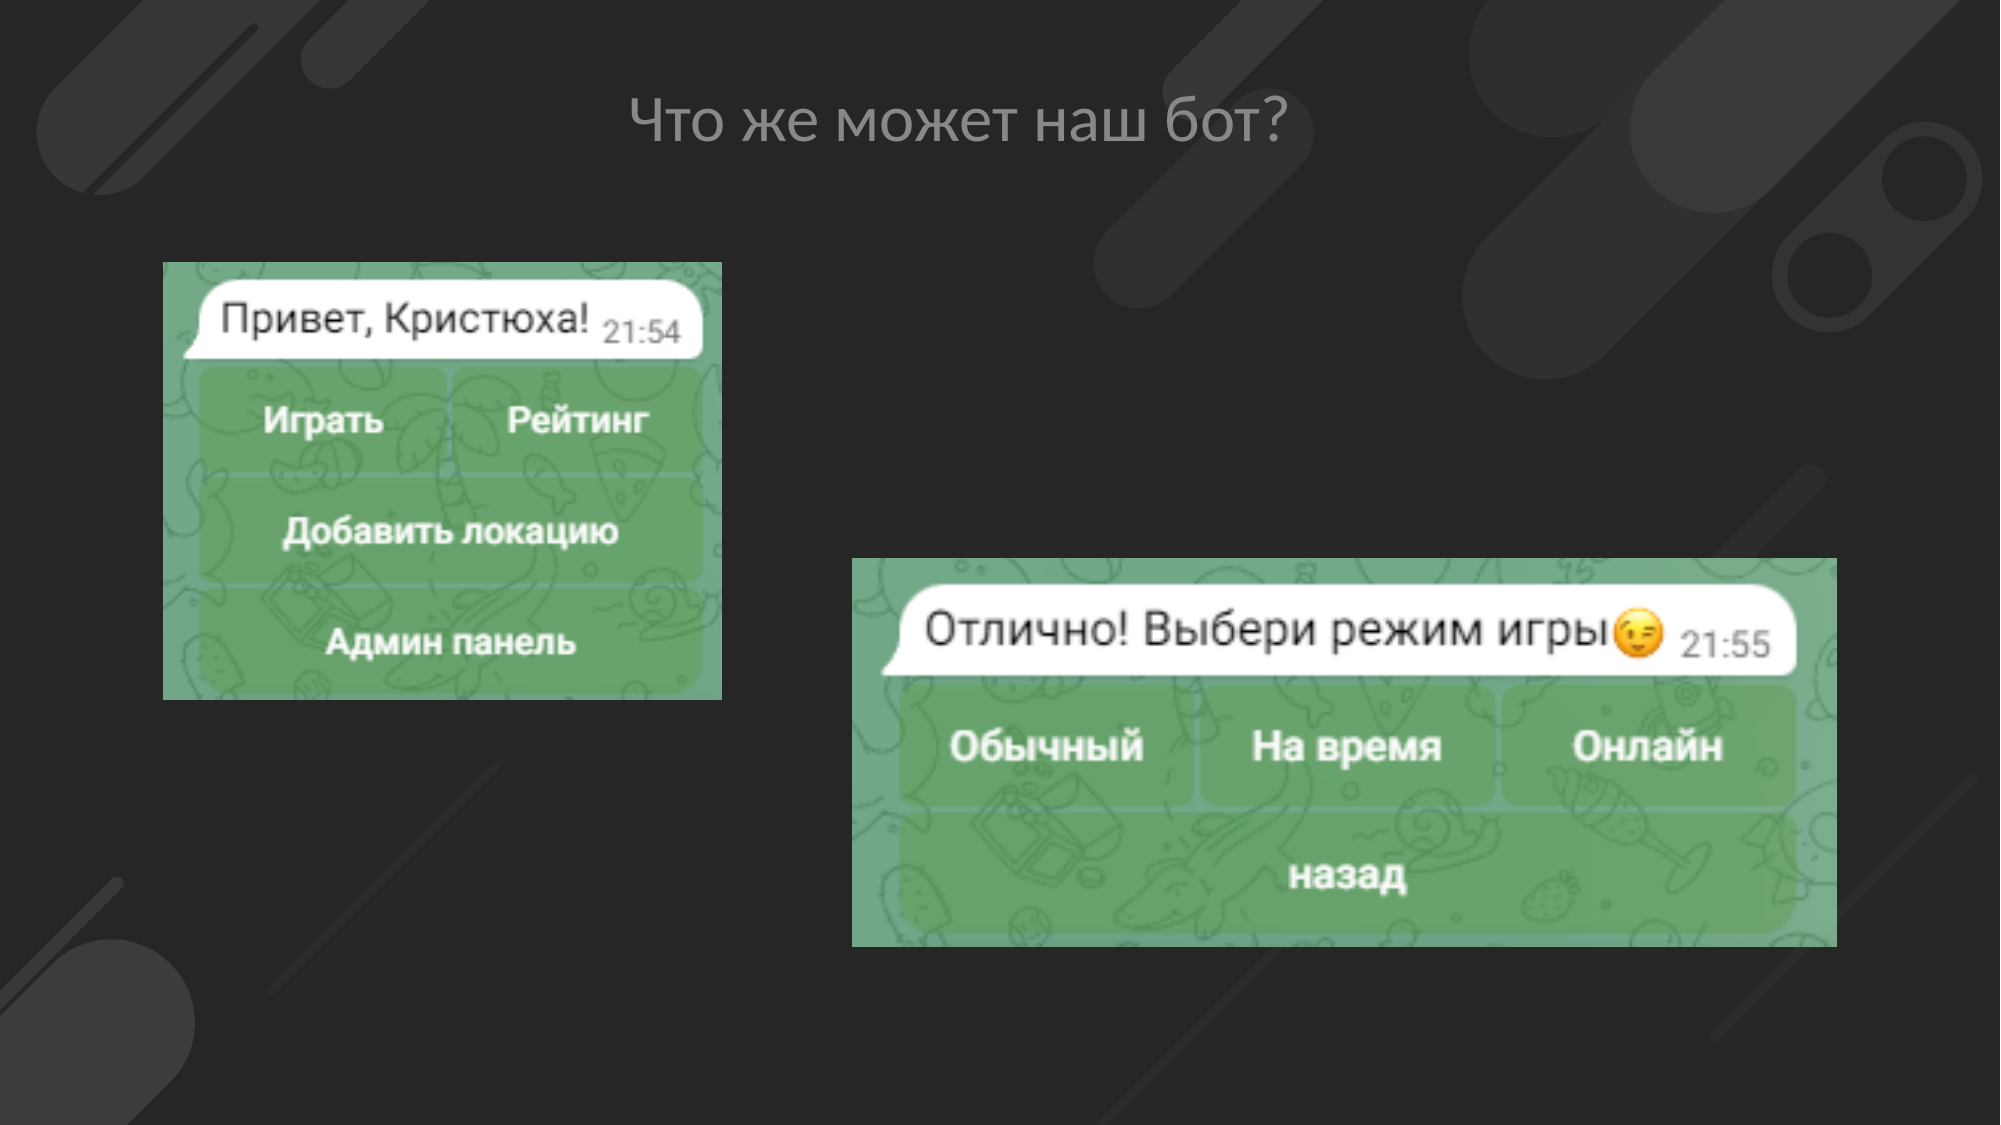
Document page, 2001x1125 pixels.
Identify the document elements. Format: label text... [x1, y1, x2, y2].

picture [852, 558, 1837, 947]
picture [163, 262, 722, 700]
text_box Что же может наш бот? [614, 67, 1386, 162]
